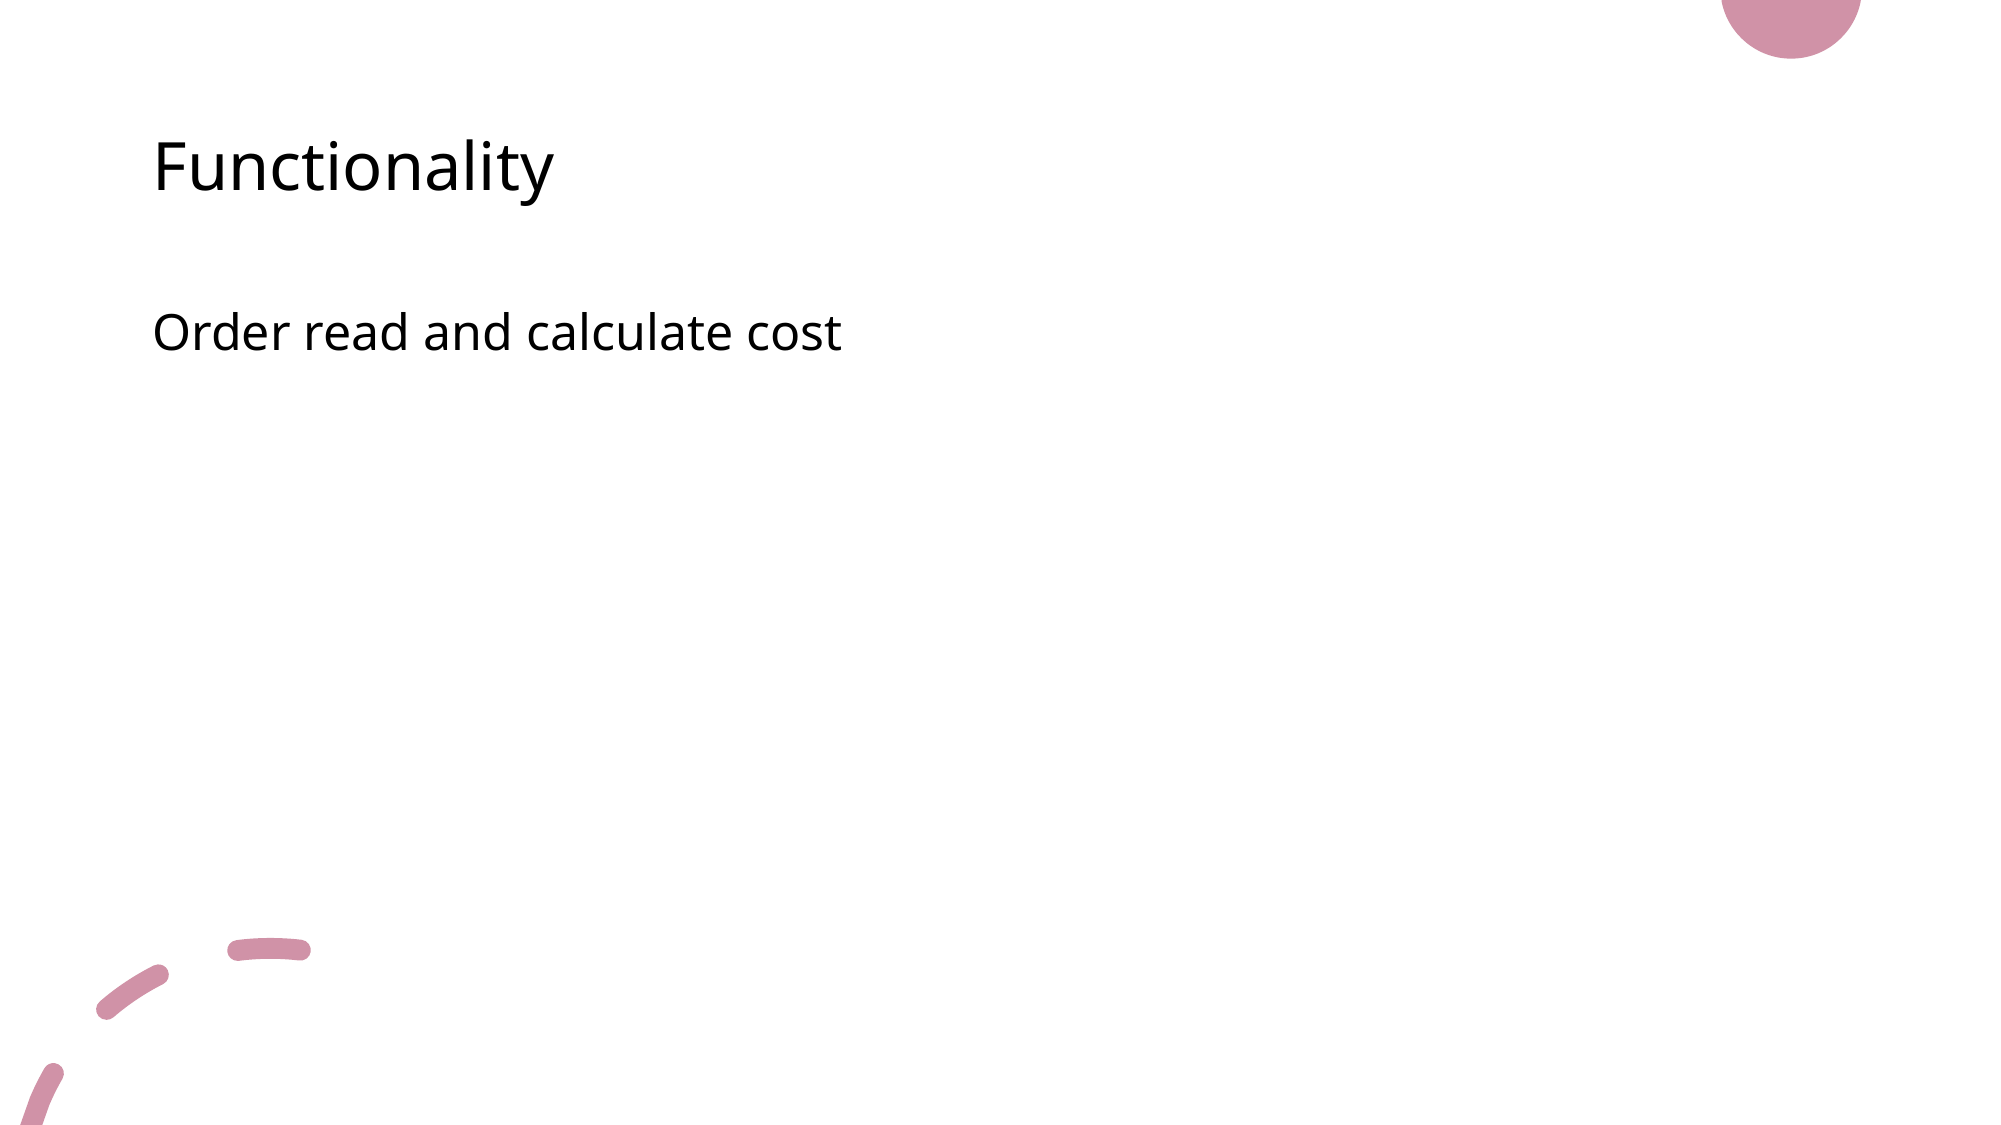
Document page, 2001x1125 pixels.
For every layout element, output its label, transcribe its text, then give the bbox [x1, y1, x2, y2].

list Order read and calculate cost [137, 299, 1863, 933]
title Functionality [137, 59, 1863, 278]
